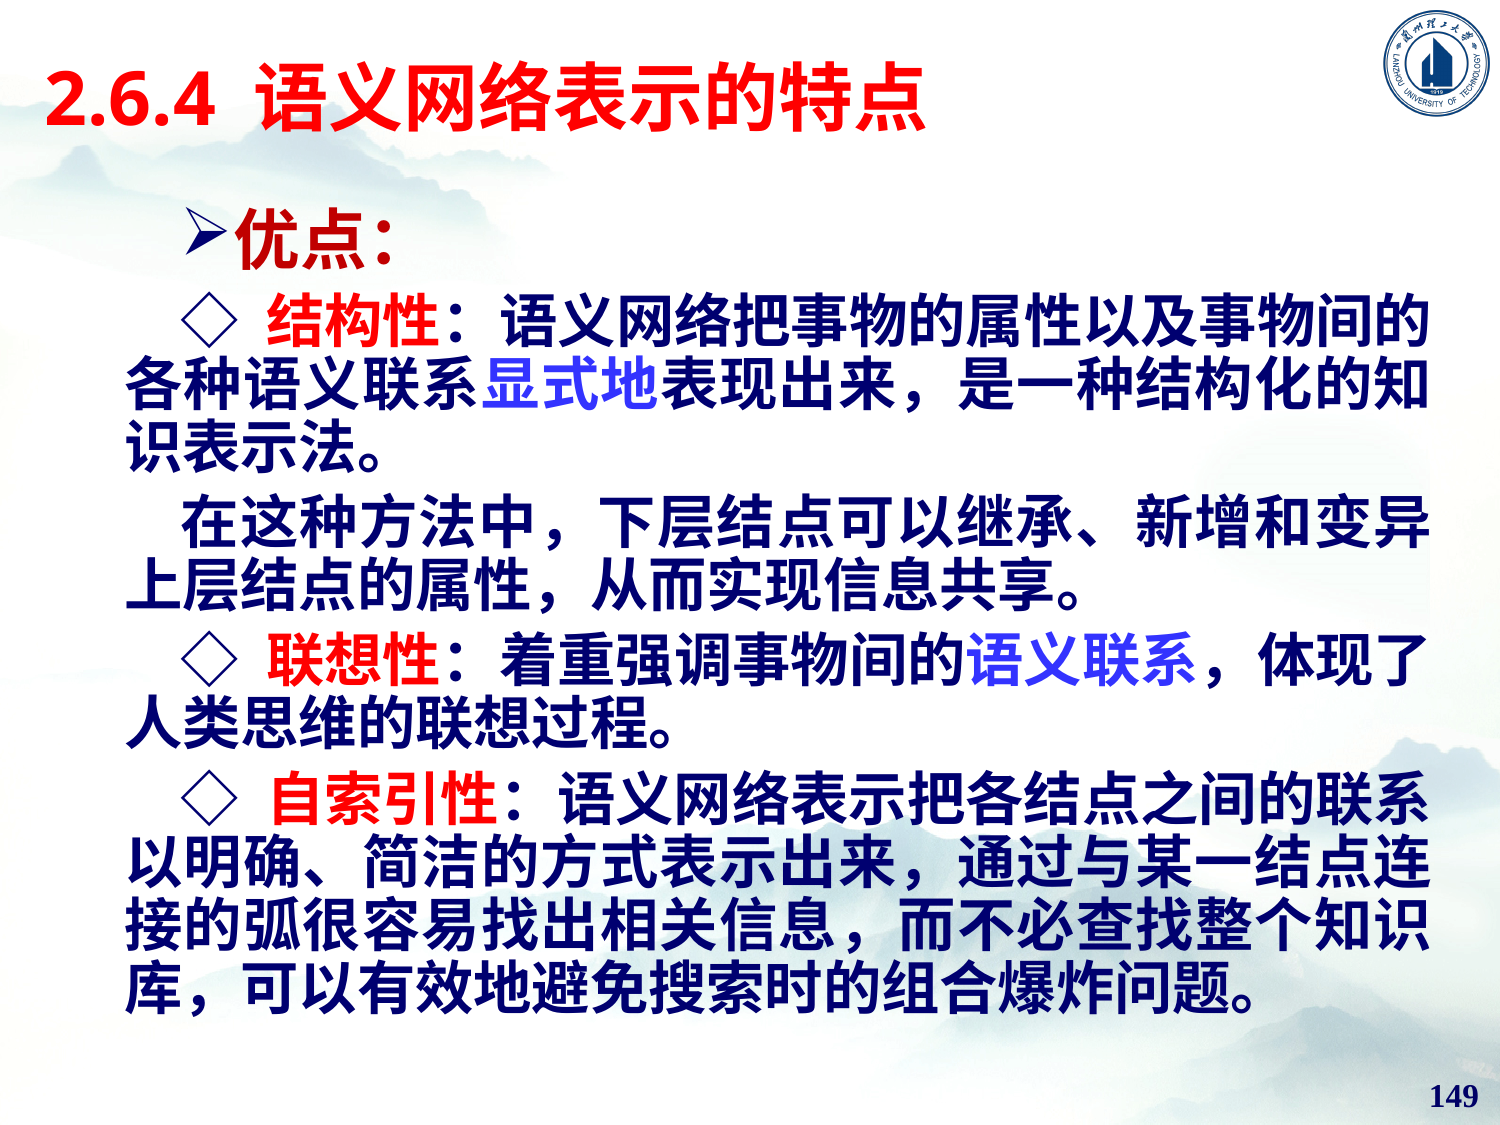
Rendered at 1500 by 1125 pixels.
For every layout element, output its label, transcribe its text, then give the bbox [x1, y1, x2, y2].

title 2.6.4 语义网络表示的特点 [29, 42, 1305, 191]
picture [0, 0, 1500, 1125]
slide_number 149 [1181, 1066, 1495, 1125]
list 优点： ◇ 结构性：语义网络把事物的属性以及事物间的各种语义联系显式地表现出来，是一种结构化的知识表示法。 在这种方法中，下层结点可以继承、新增和变异上层结点的属性，从而实现信息共享。 ◇ 联想性：着重强调事物间的语义联系，体现了人类思维的联想过程。 ◇ 自索引性：语义网络表示把各结点之间的联系以明确、简洁的方式表示出来，通过与某一结点连接的弧很容易找出相关信息，而不必查找整个知识库，可以有效地避免搜索时的组合爆炸问题。 [53, 200, 1447, 1083]
